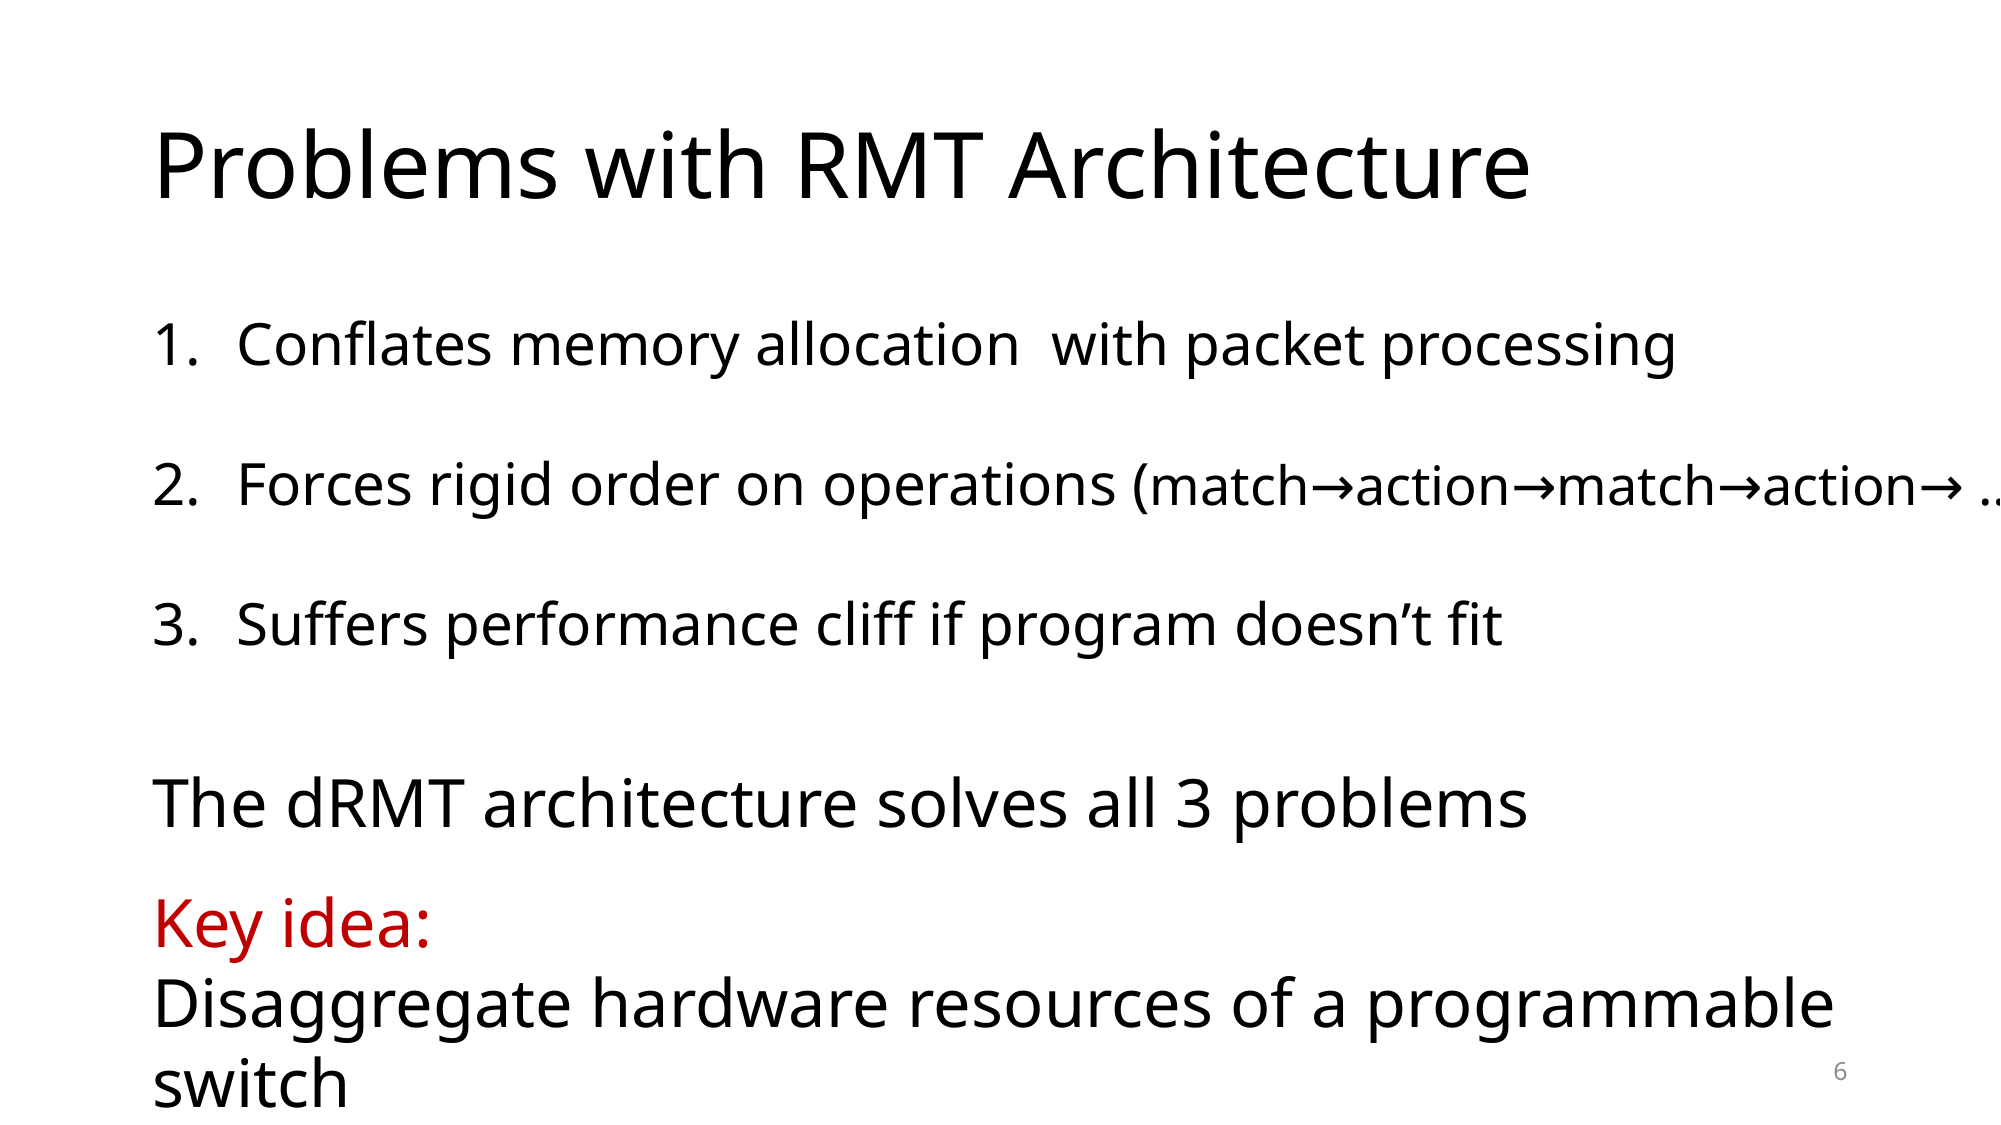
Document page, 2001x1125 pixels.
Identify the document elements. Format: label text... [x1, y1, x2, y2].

text_box The dRMT architecture solves all 3 problems Key idea: Disaggregate hardware resources of a programmable switch [137, 753, 1968, 1125]
title Problems with RMT Architecture [137, 59, 1863, 278]
list Conflates memory allocation with packet processing Forces rigid order on operations (match→action→match→action→ …) Suffers performance cliff if program doesn’t fit [137, 299, 2000, 1014]
slide_number 6 [1412, 1042, 1863, 1103]
